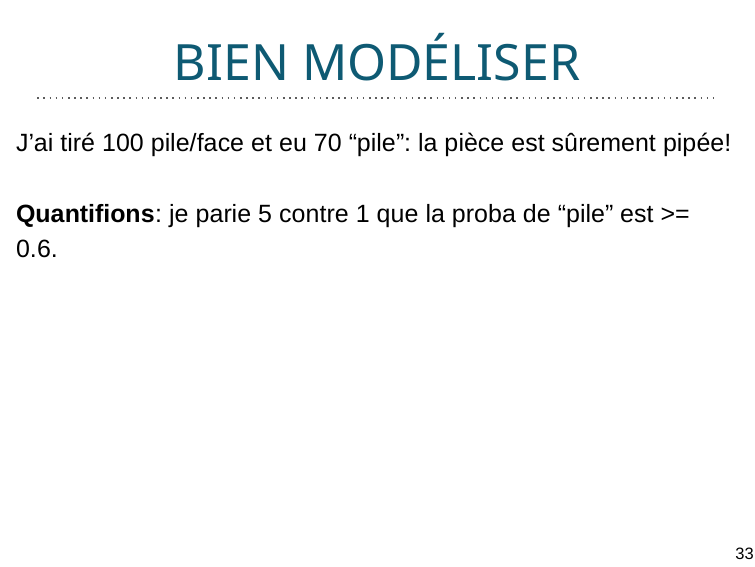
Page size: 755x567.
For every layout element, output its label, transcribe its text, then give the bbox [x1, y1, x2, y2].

title BIEN MODÉLISER [40, 0, 714, 121]
text_box 33 [735, 539, 755, 561]
text_box J’ai tiré 100 pile/face et eu 70 “pile”: la pièce est sûrement pipée! Quantifions: je parie 5 contre 1 que la proba de “pile” est >= 0.6. [16, 120, 738, 535]
